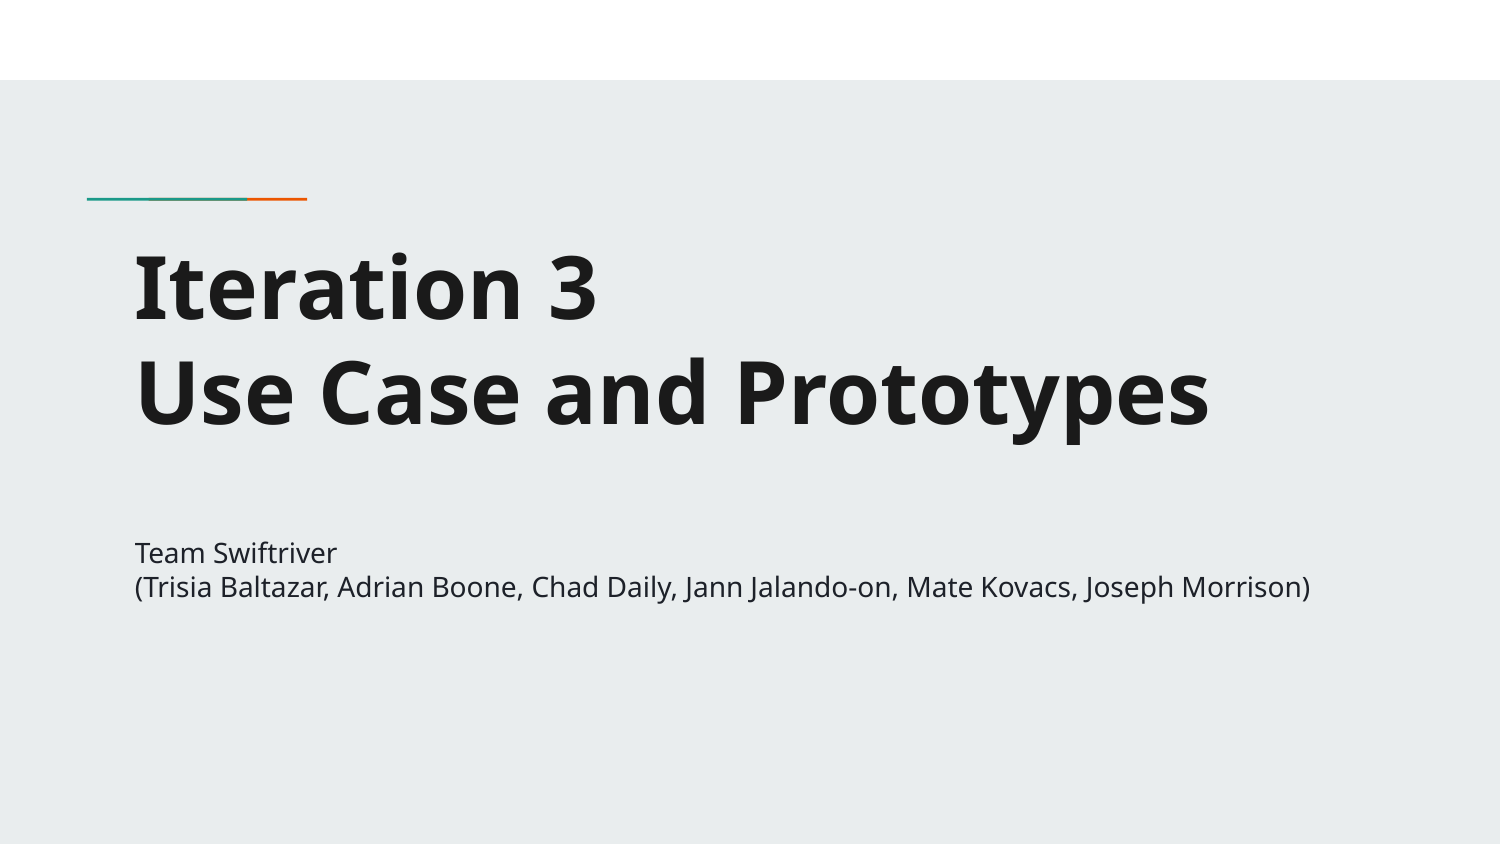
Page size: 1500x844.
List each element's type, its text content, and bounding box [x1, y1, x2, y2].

subtitle Team Swiftriver (Trisia Baltazar, Adrian Boone, Chad Daily, Jann Jalando-on, Mate Kovacs, Joseph Morrison) [119, 520, 1381, 610]
title Iteration 3 Use Case and Prototypes [119, 216, 1381, 490]
